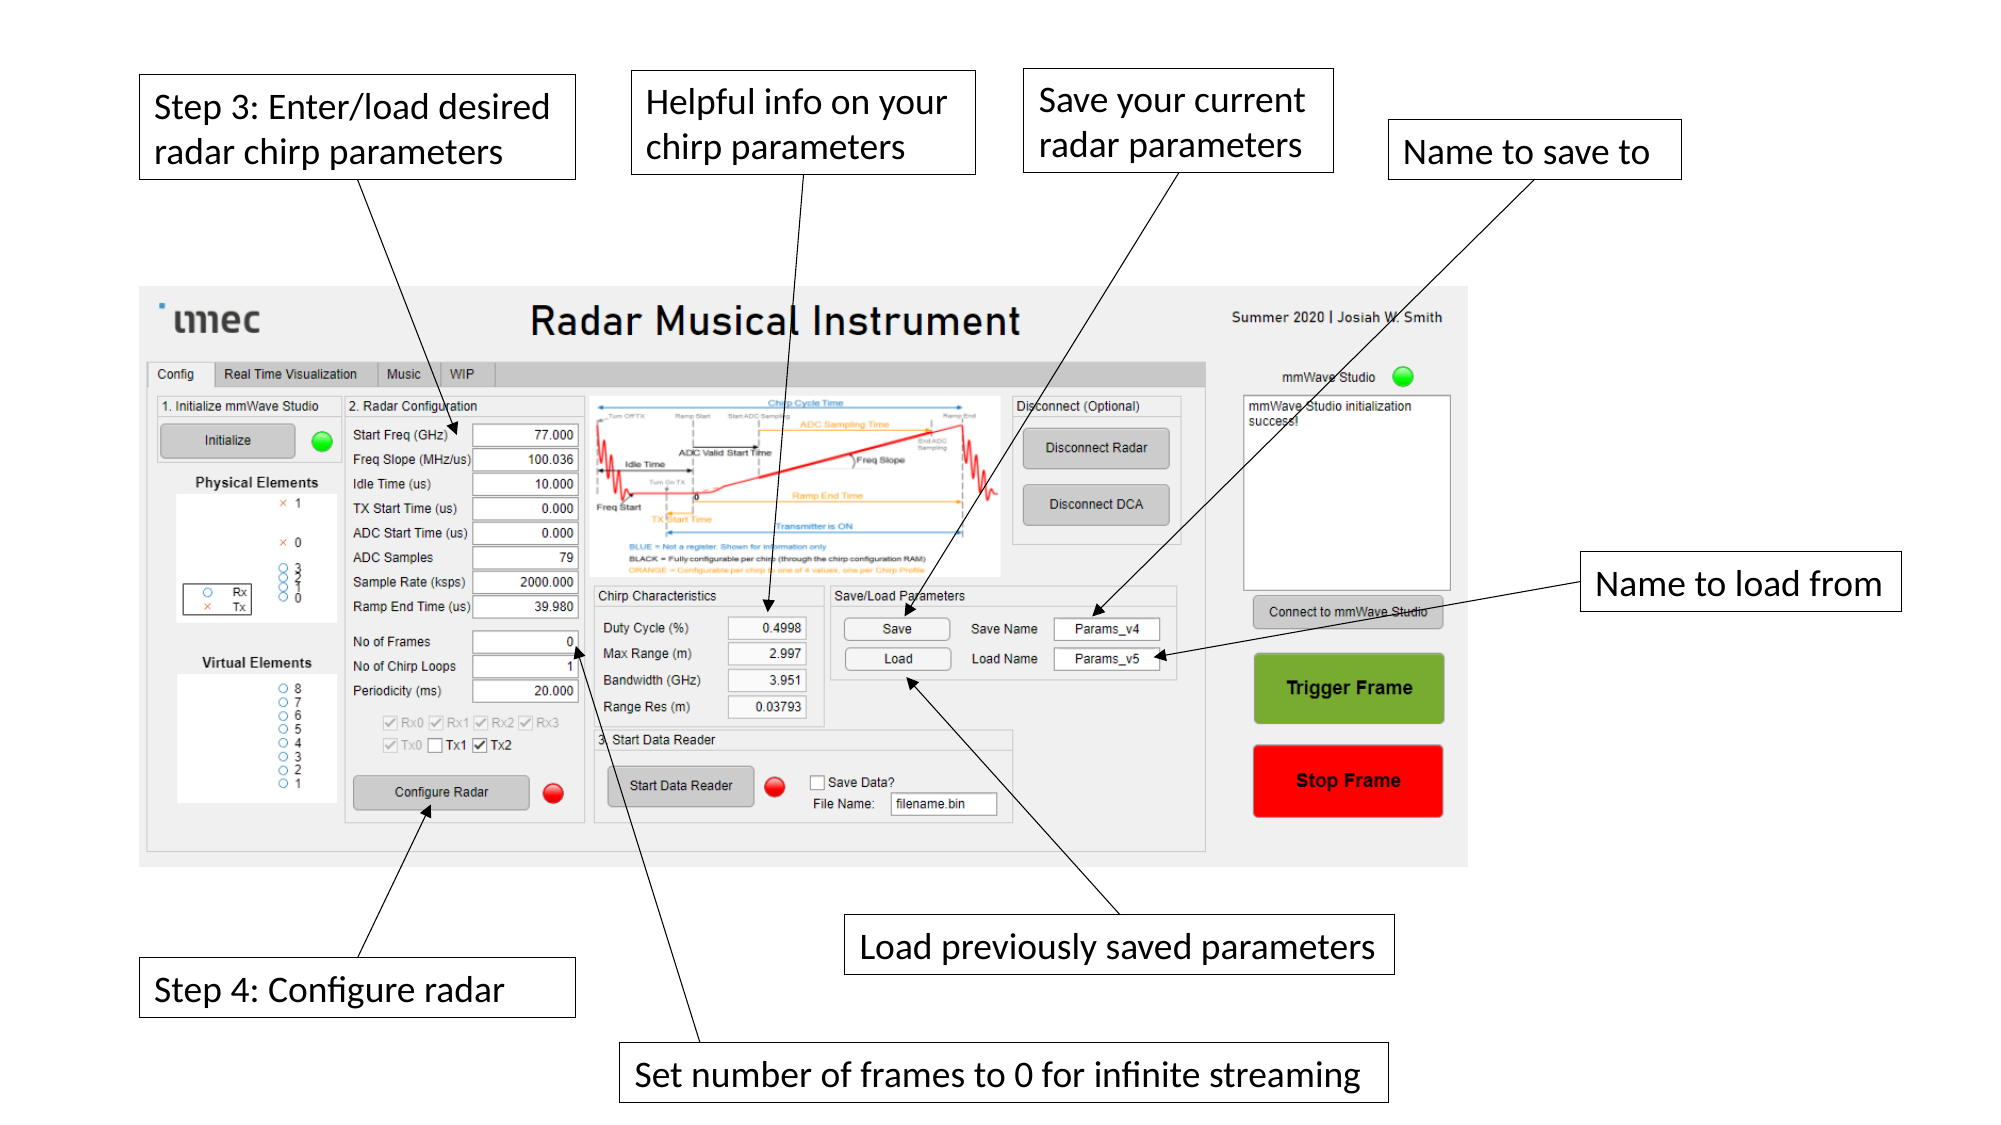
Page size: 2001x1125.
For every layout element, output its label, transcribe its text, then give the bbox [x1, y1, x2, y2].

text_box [906, 676, 1120, 915]
text_box Helpful info on your chirp parameters [631, 70, 976, 175]
text_box Step 3: Enter/load desired radar chirp parameters [139, 74, 576, 180]
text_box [767, 176, 804, 613]
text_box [575, 645, 700, 1043]
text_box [357, 804, 431, 958]
text_box Save your current radar parameters [1023, 68, 1334, 173]
text_box Set number of frames to 0 for infinite streaming [619, 1042, 1389, 1103]
text_box Name to save to [1388, 119, 1682, 180]
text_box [357, 180, 457, 435]
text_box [904, 174, 1179, 617]
text_box Name to load from [1580, 551, 1902, 612]
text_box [1153, 581, 1581, 658]
picture [139, 286, 1468, 867]
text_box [1092, 179, 1535, 617]
text_box Step 4: Configure radar [139, 957, 575, 1018]
text_box Load previously saved parameters [844, 914, 1395, 975]
